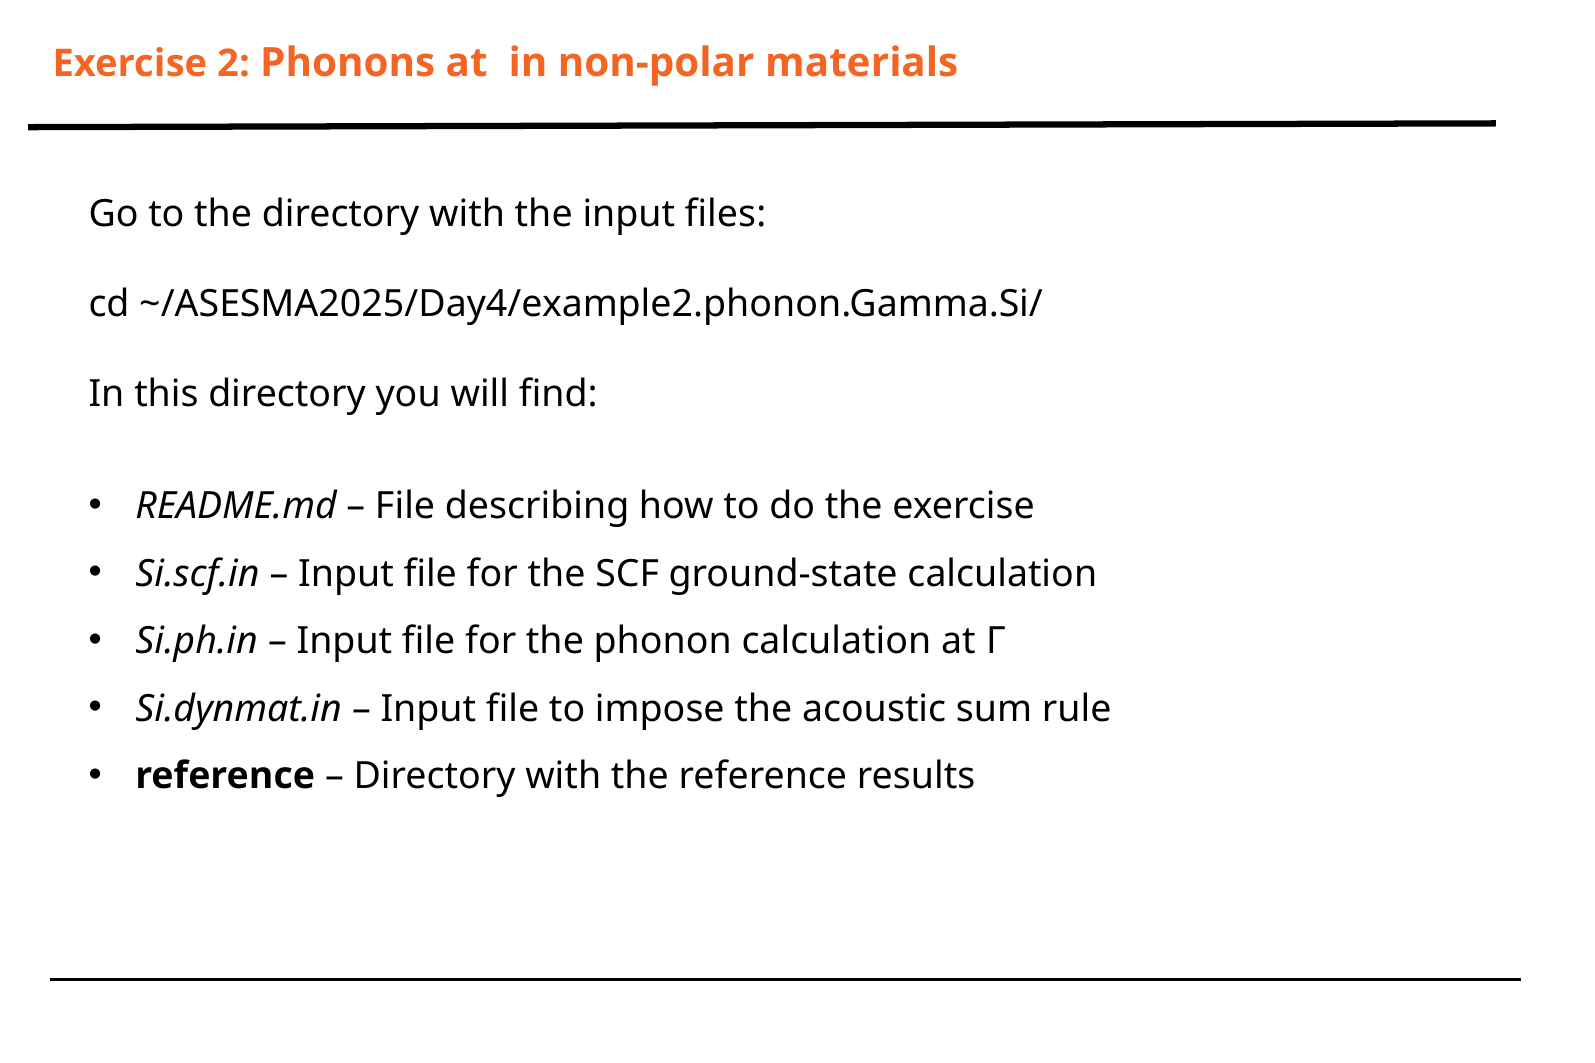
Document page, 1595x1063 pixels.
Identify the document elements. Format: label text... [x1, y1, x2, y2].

text_box Go to the directory with the input files: cd ~/ASESMA2025/Day4/example2.phonon.Gamma.Si/ In this directory you will find: README.md – File describing how to do the exercise Si.scf.in – Input file for the SCF ground-state calculation Si.ph.in – Input file for the phonon calculation at Γ Si.dynmat.in – Input file to impose the acoustic sum rule reference – Directory with the reference results [73, 181, 1527, 894]
